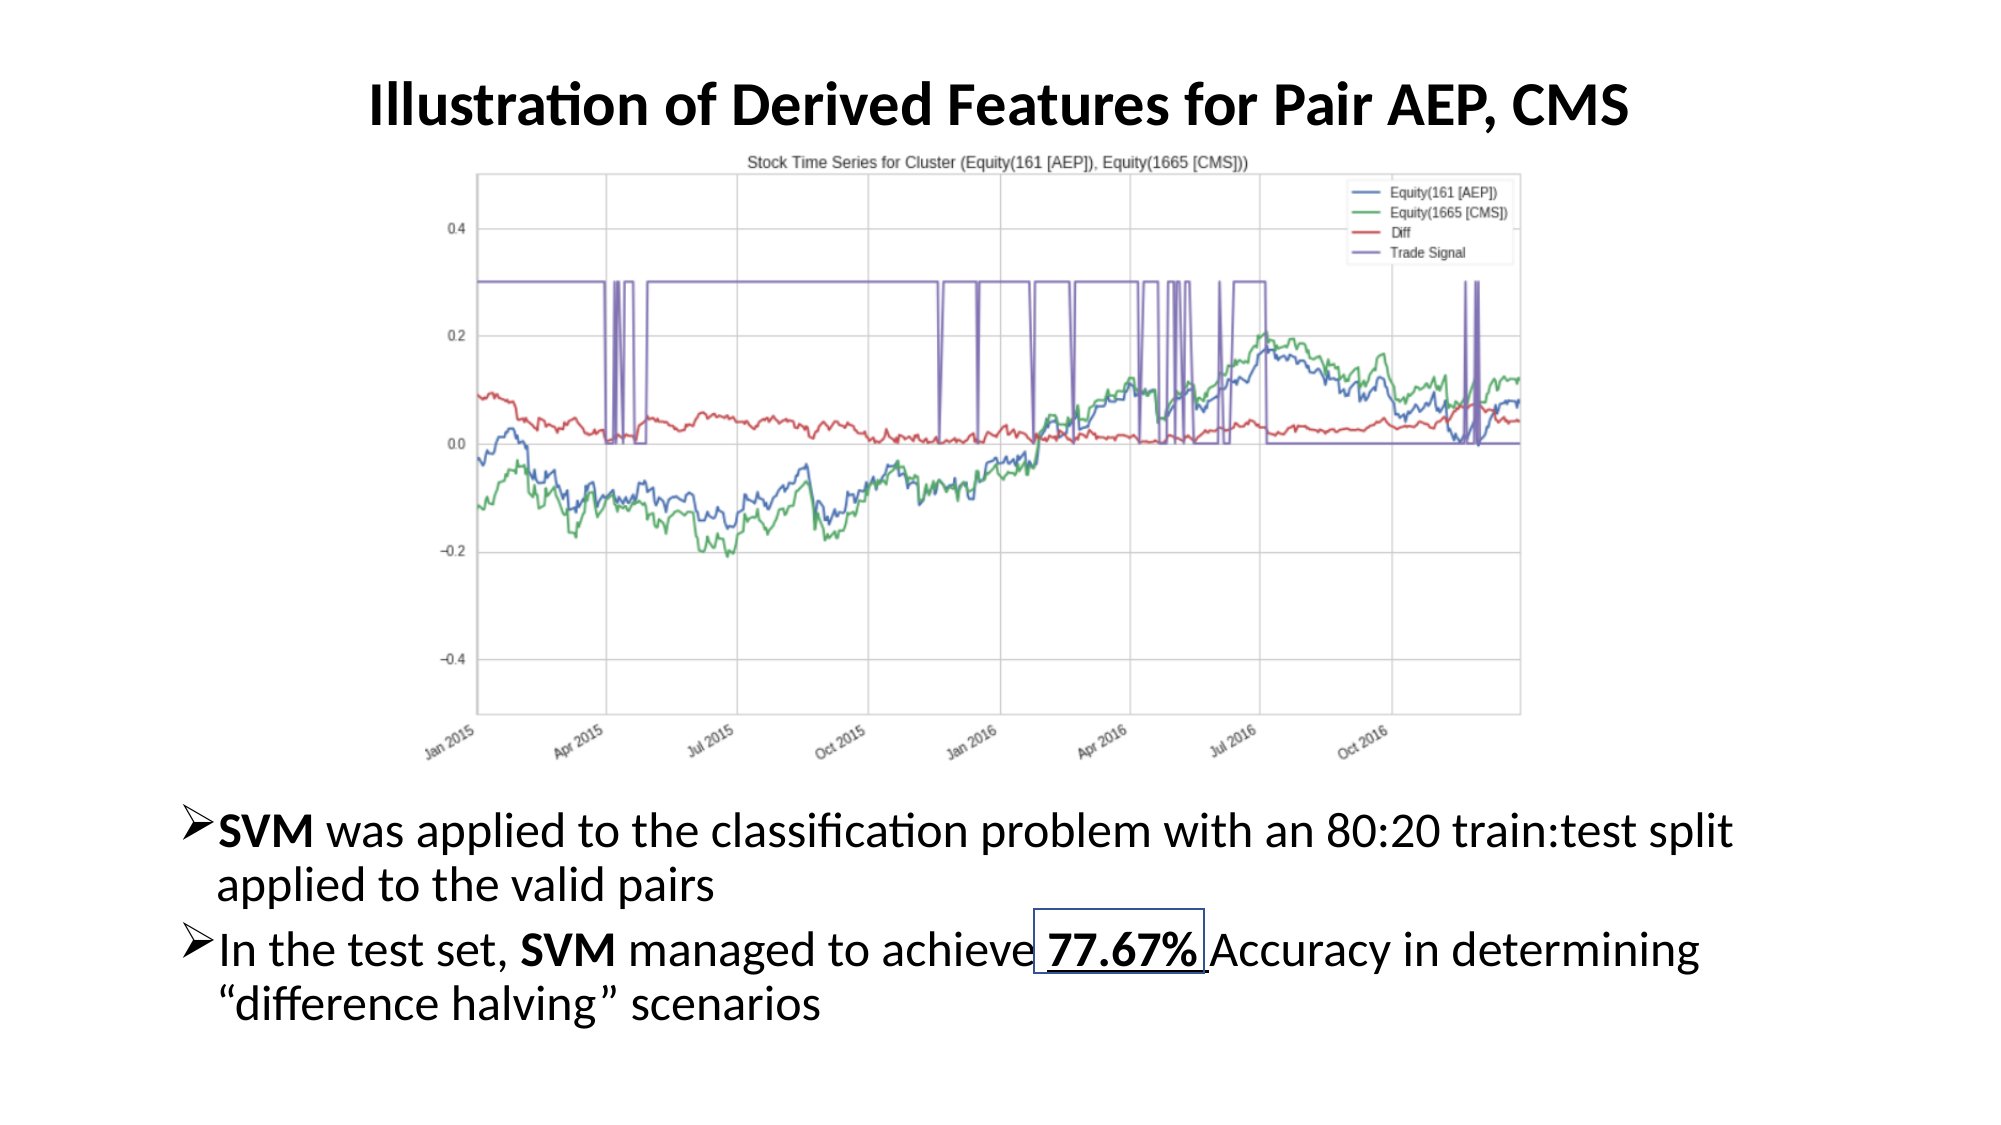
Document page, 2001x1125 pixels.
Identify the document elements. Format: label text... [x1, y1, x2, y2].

text_box [1033, 908, 1205, 974]
picture [425, 151, 1526, 766]
list SVM was applied to the classification problem with an 80:20 train:test split applied to the valid pairs In the test set, SVM managed to achieve 77.67% Accuracy in determining “difference halving” scenarios [88, 797, 1863, 1073]
title Illustration of Derived Features for Pair AEP, CMS [113, 0, 1887, 228]
